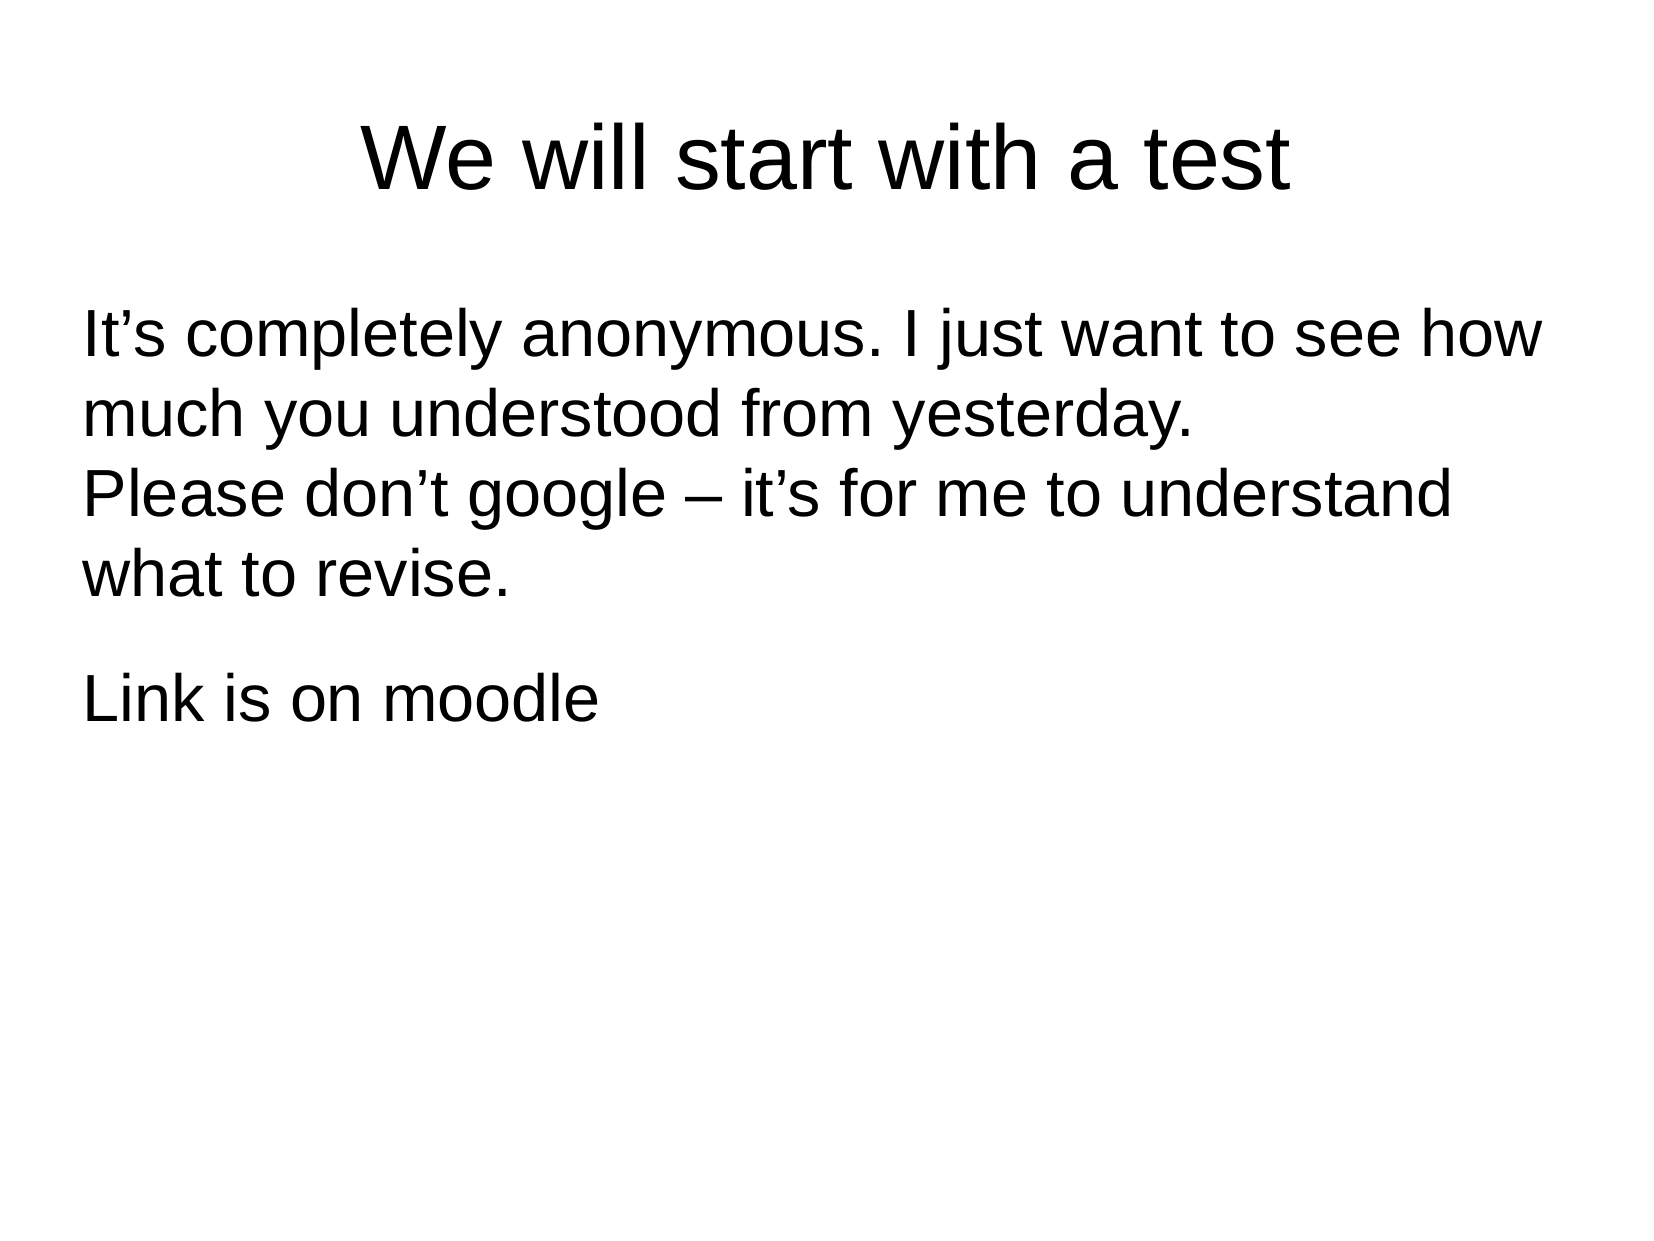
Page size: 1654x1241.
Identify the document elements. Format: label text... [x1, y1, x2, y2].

text_box It’s completely anonymous. I just want to see how much you understood from yesterday. Please don’t google – it’s for me to understand what to revise. Link is on moodle [82, 290, 1571, 1010]
text_box We will start with a test [82, 49, 1571, 257]
